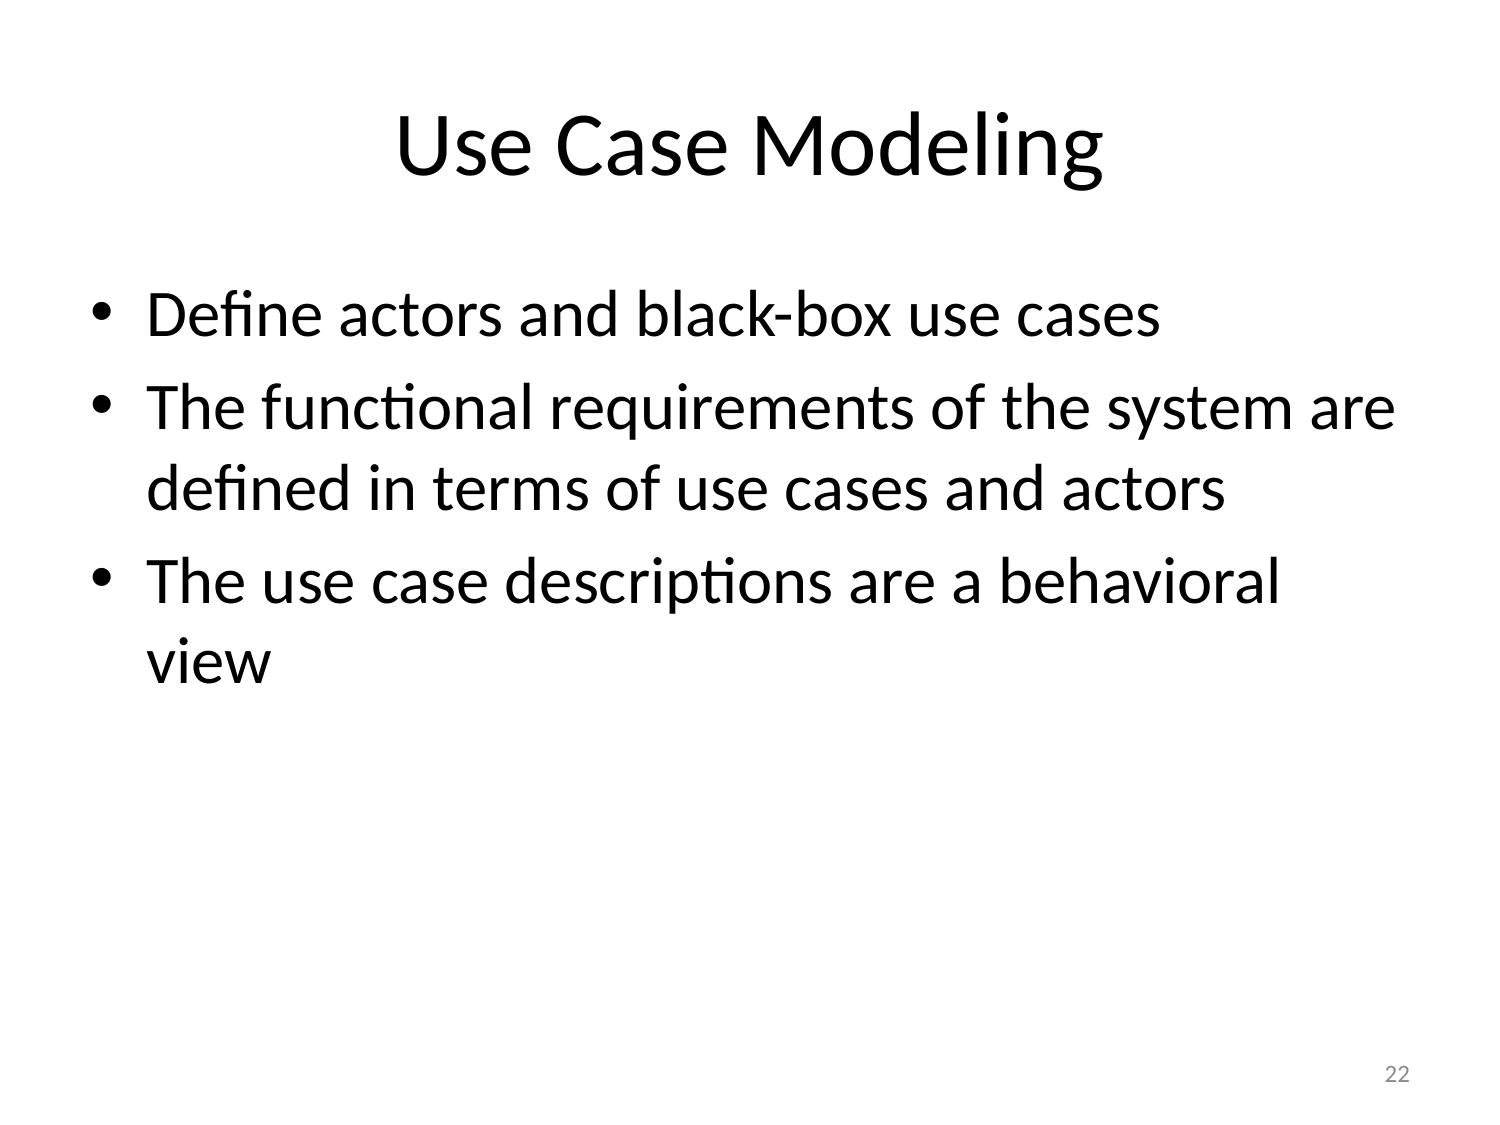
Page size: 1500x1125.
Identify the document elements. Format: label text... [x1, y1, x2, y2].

list Define actors and black-box use cases The functional requirements of the system are defined in terms of use cases and actors The use case descriptions are a behavioral view [75, 262, 1425, 1005]
title Use Case Modeling [75, 45, 1425, 233]
slide_number 22 [1074, 1042, 1425, 1103]
